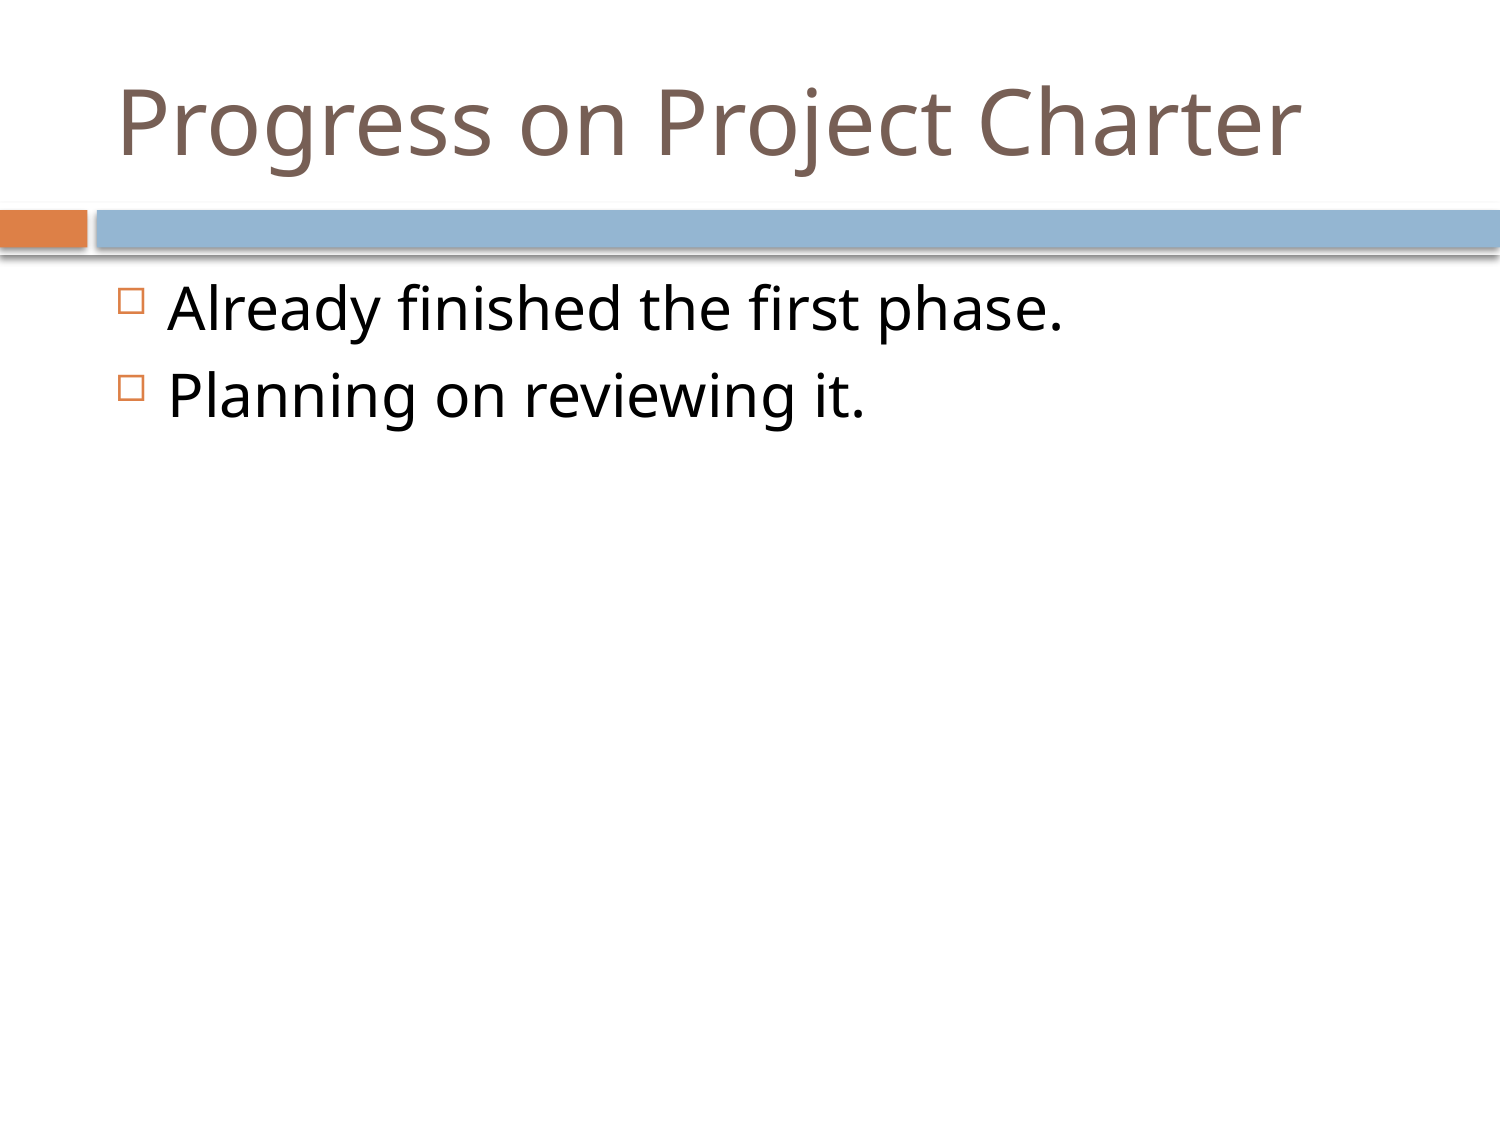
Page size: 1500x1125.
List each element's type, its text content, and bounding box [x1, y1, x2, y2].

list Already finished the first phase. Planning on reviewing it. [100, 262, 1438, 1000]
title Progress on Project Charter [100, 37, 1438, 200]
